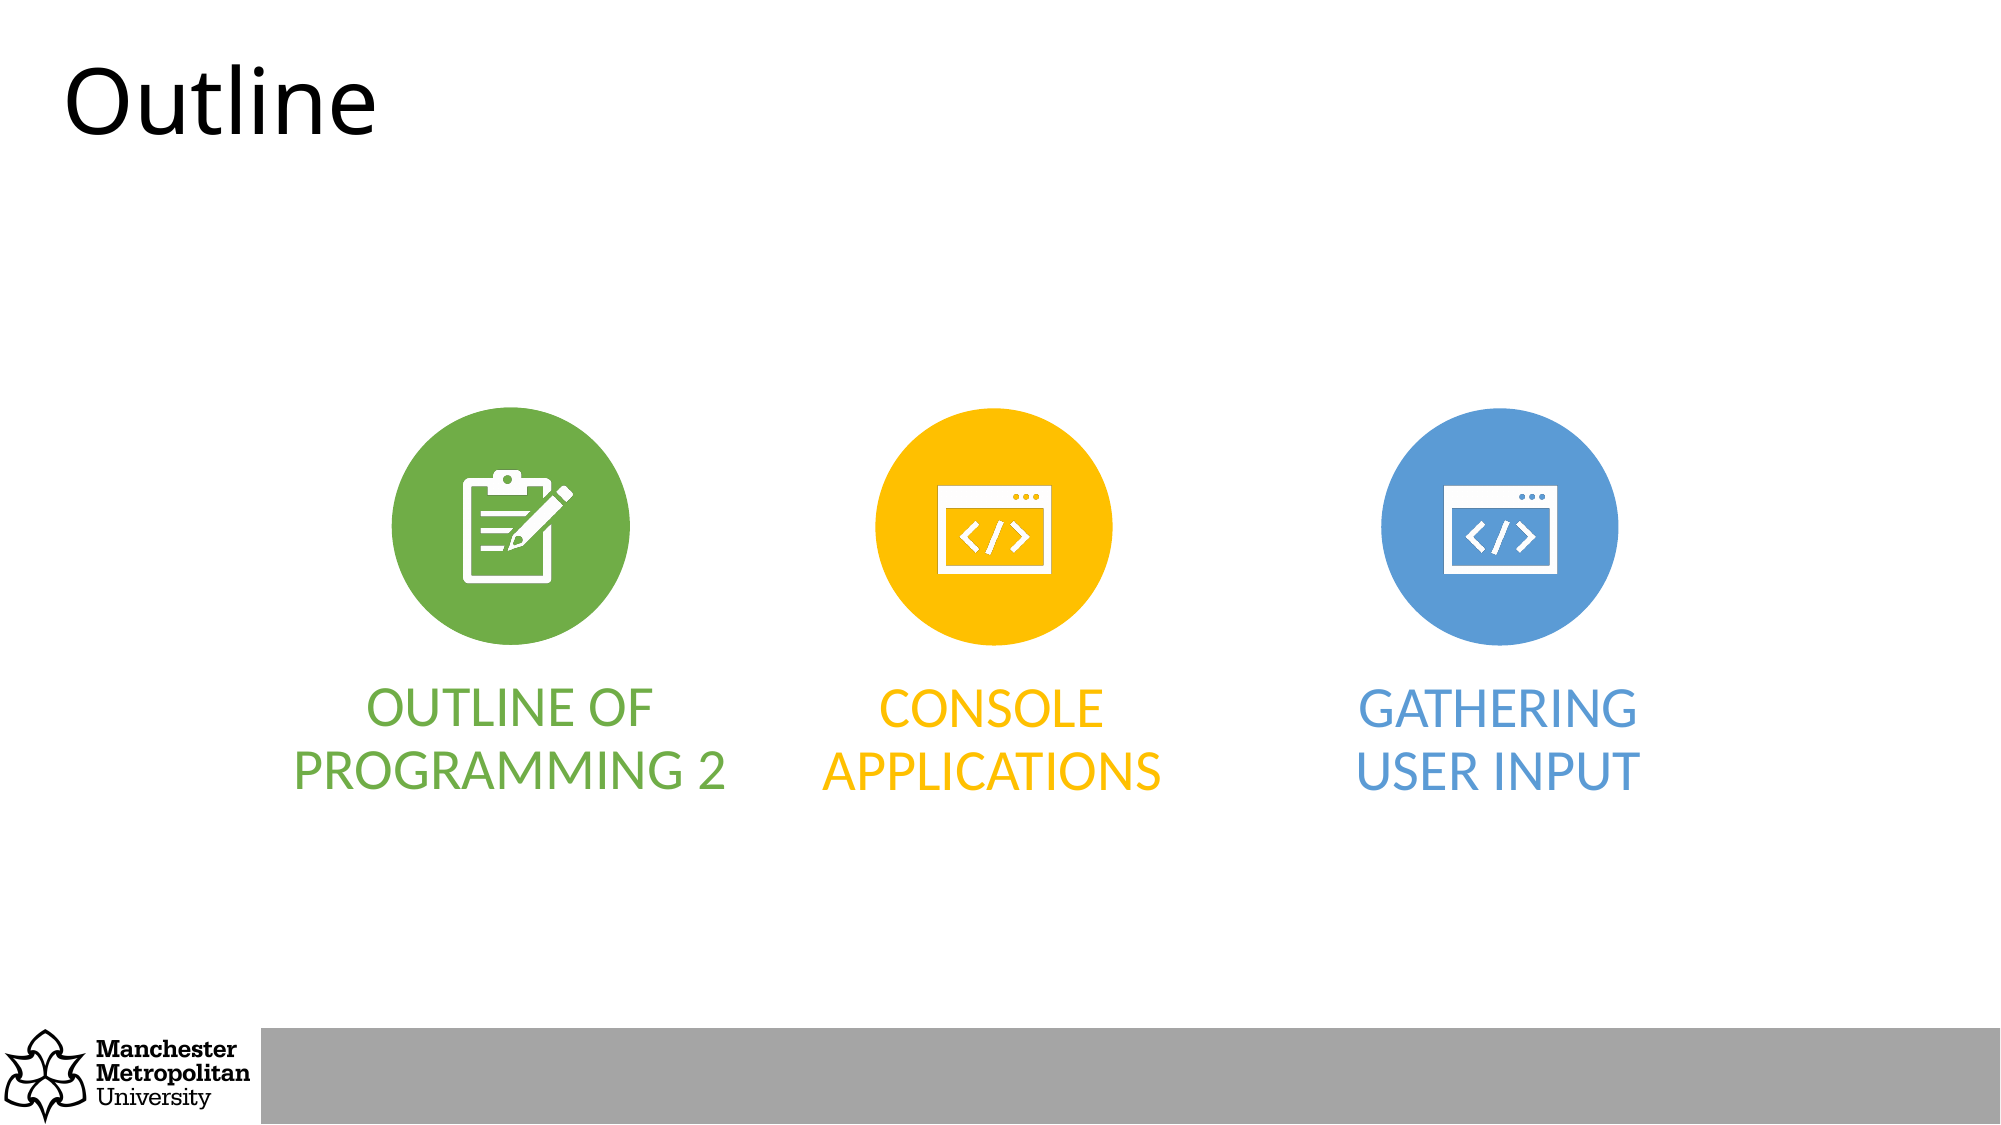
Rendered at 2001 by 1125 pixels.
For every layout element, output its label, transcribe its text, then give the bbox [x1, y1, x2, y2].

text_box [391, 407, 629, 645]
picture [4, 1029, 250, 1124]
text_box [1381, 408, 1619, 646]
text_box Gathering user input [1303, 677, 1693, 796]
text_box [442, 457, 580, 595]
text_box [875, 408, 1113, 646]
text_box [925, 461, 1063, 599]
text_box Console Applications [797, 677, 1187, 796]
title Outline [47, 32, 1953, 179]
text_box [1431, 461, 1569, 599]
text_box Outline of Programming 2 [290, 675, 731, 795]
